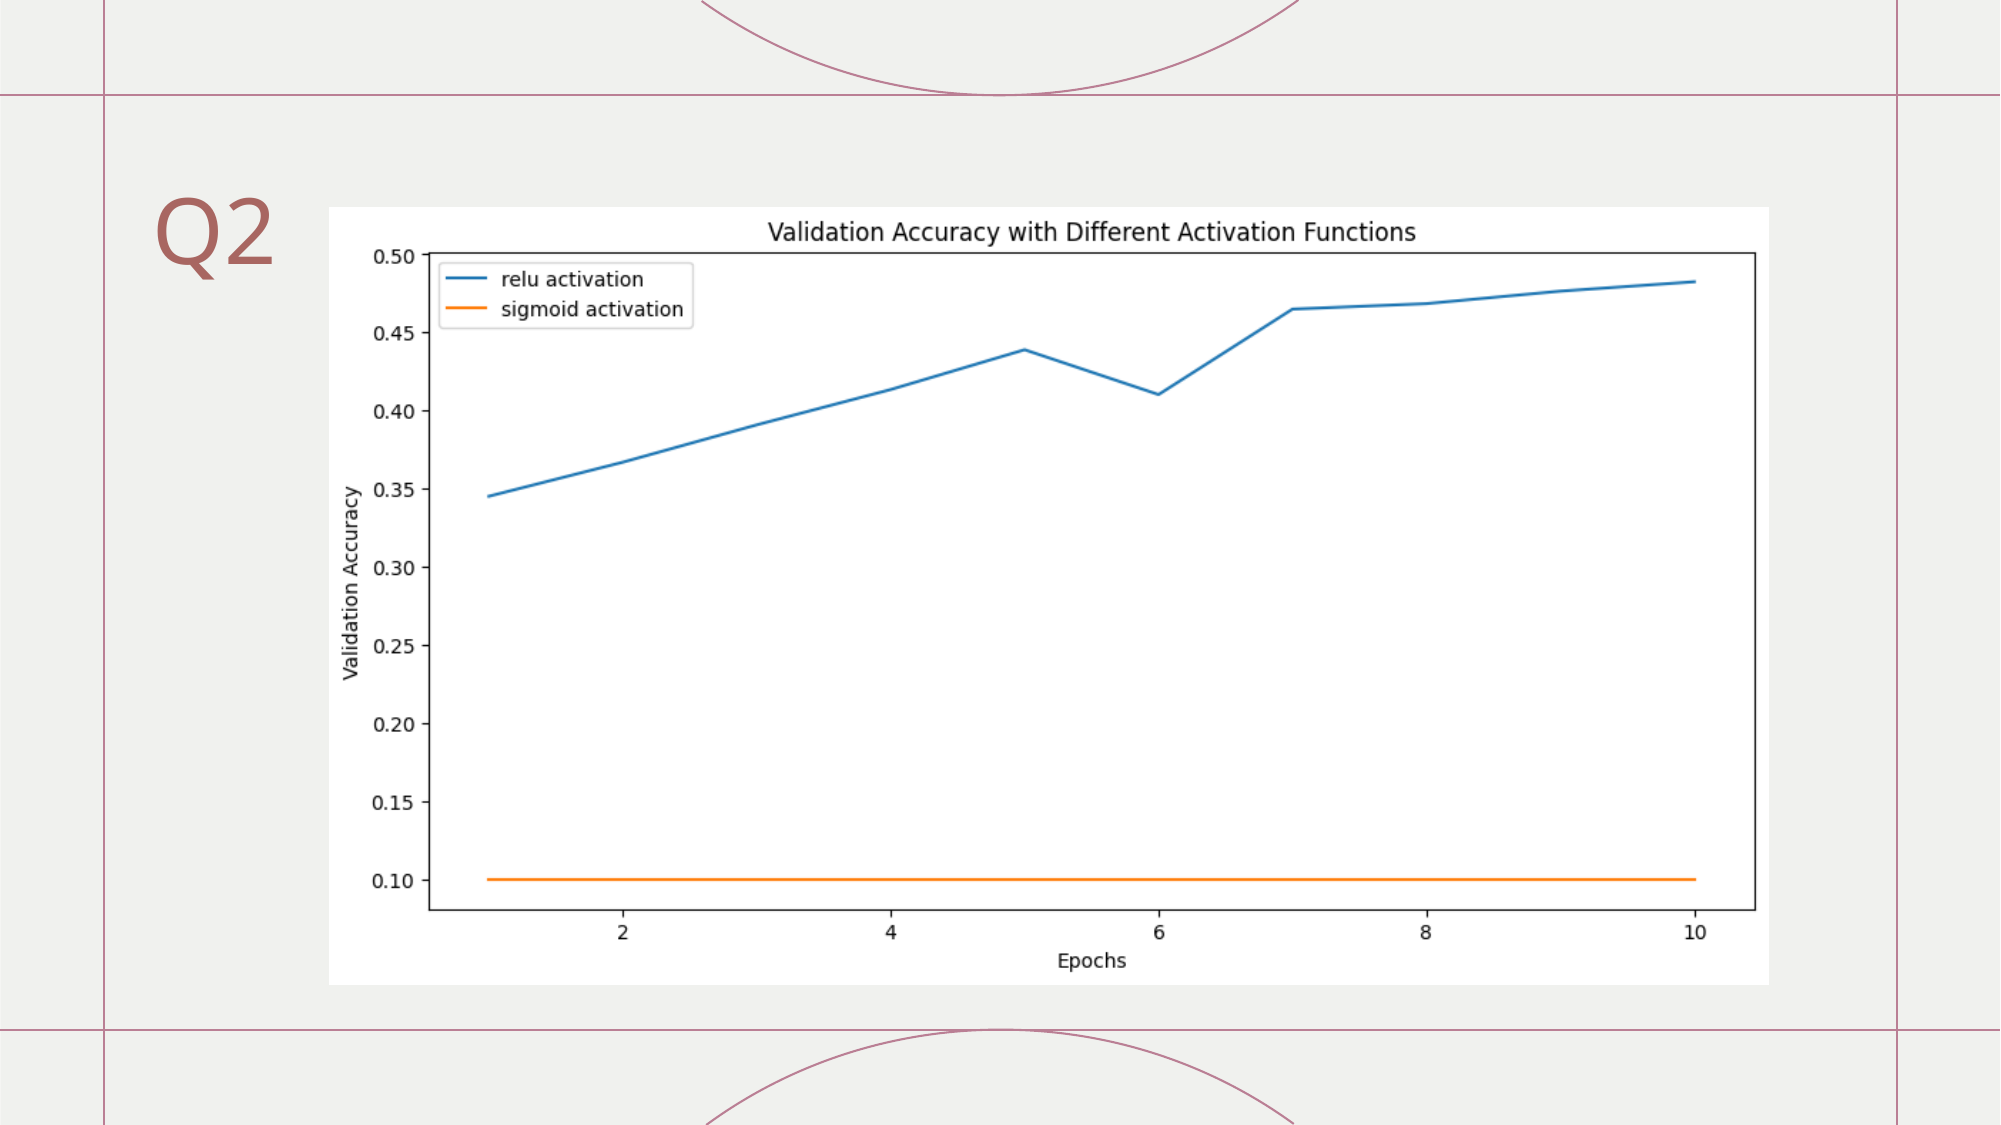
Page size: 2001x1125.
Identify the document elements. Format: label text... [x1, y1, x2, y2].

title Q2 [137, 119, 1863, 337]
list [329, 207, 1769, 986]
